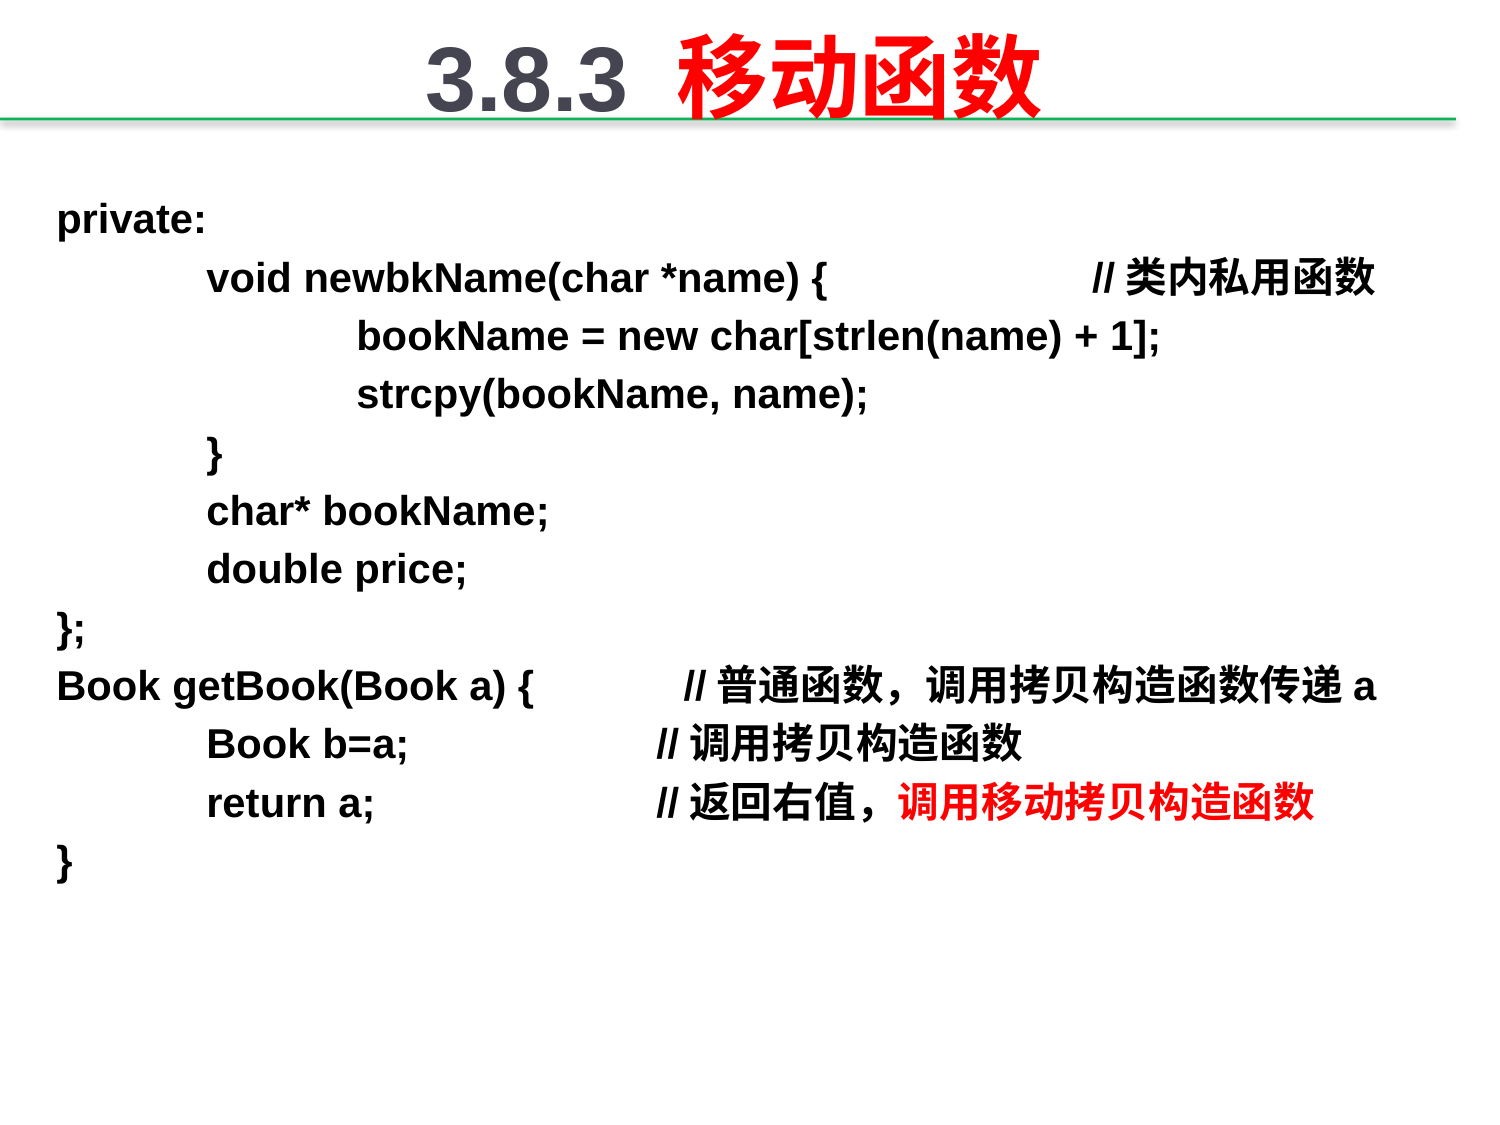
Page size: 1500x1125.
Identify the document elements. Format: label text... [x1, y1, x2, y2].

list private: void newbkName(char *name) { //类内私用函数 bookName = new char[strlen(name) + 1]; strcpy(bookName, name); } char* bookName; double price; }; Book getBook(Book a) { //普通函数，调用拷贝构造函数传递a Book b=a; //调用拷贝构造函数 return a; //返回右值，调用移动拷贝构造函数 } [40, 184, 1436, 1059]
title 3.8.3 移动函数 [107, 0, 1383, 150]
